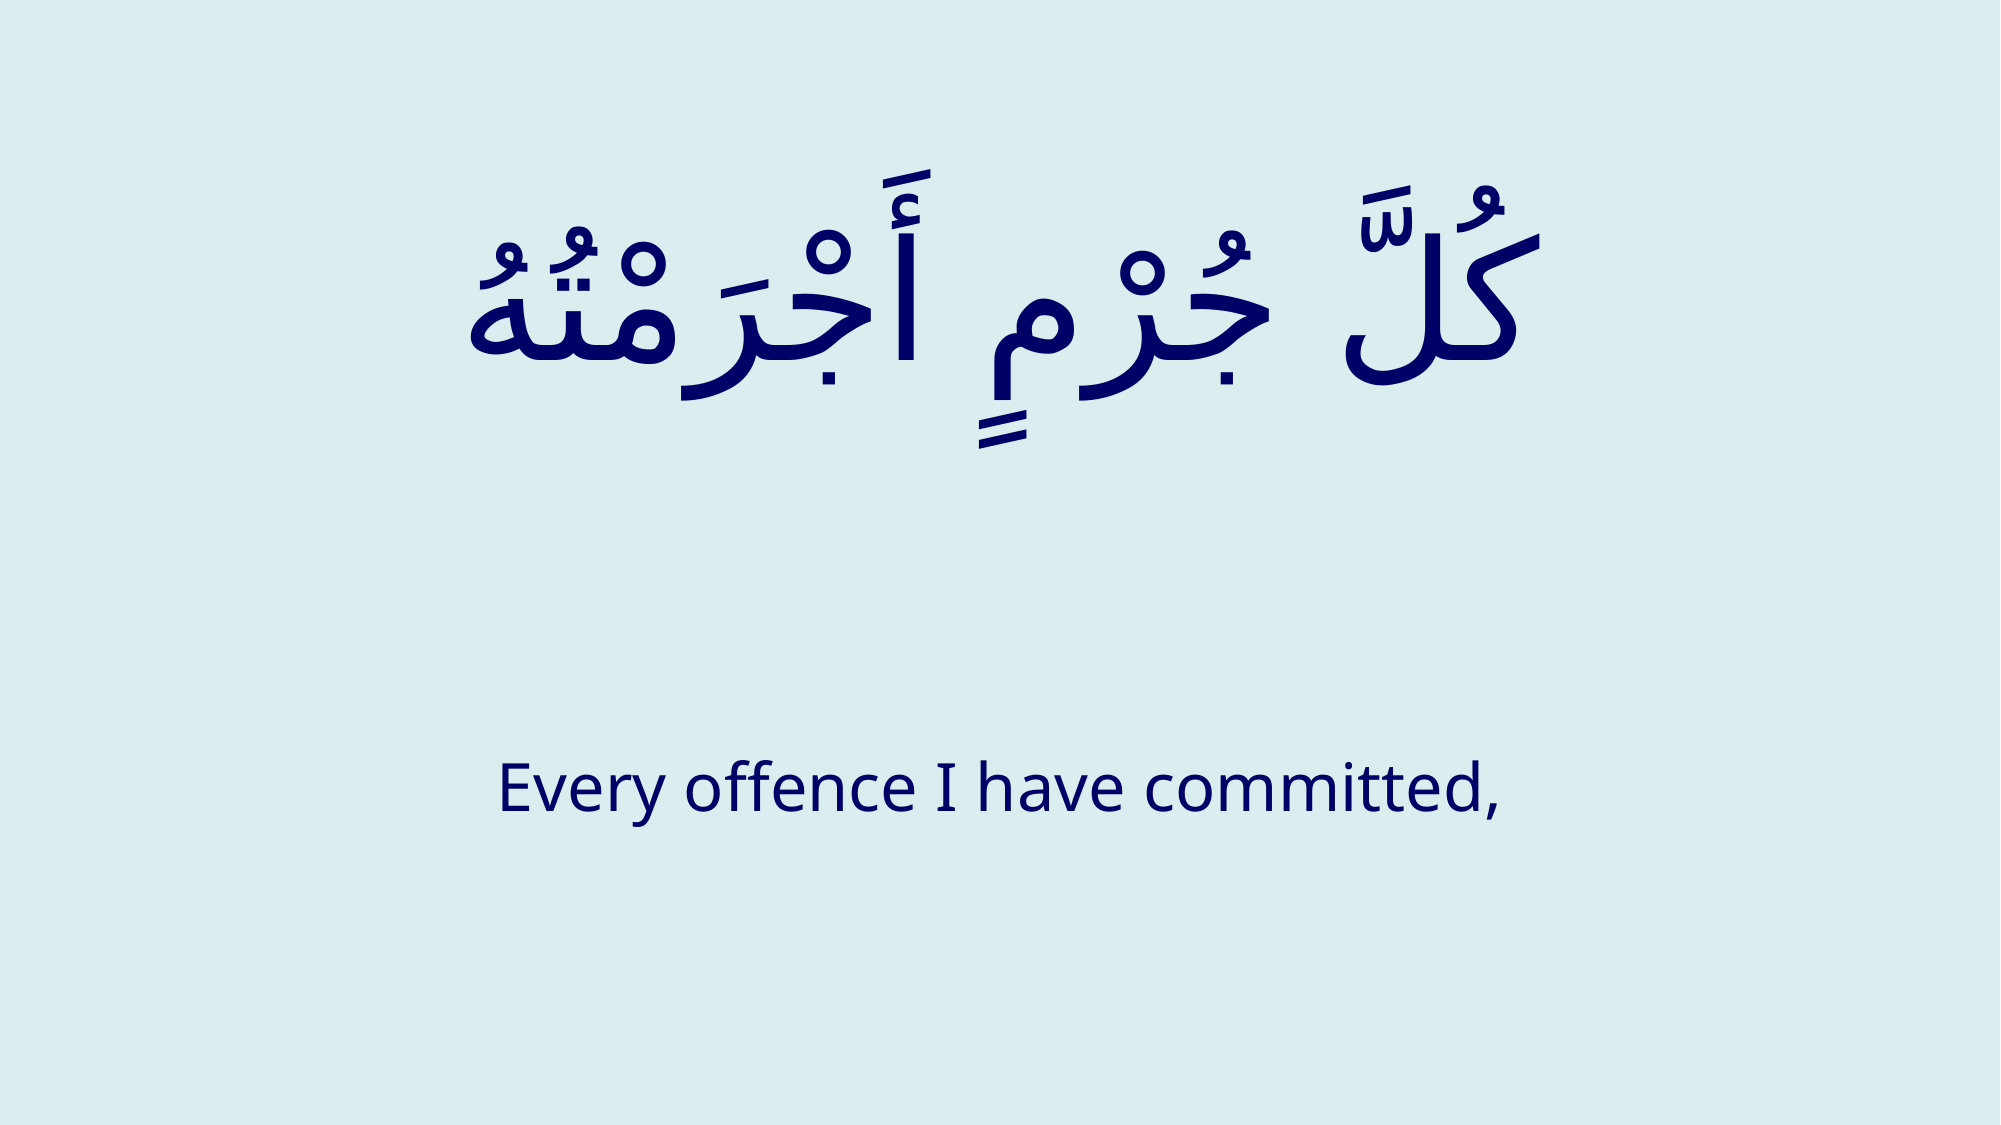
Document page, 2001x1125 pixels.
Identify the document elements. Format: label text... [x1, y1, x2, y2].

title كُلَّ جُرْمٍ أَجْرَمْتُهُ [0, 200, 2000, 388]
list Every offence I have committed, [356, 737, 1644, 1050]
